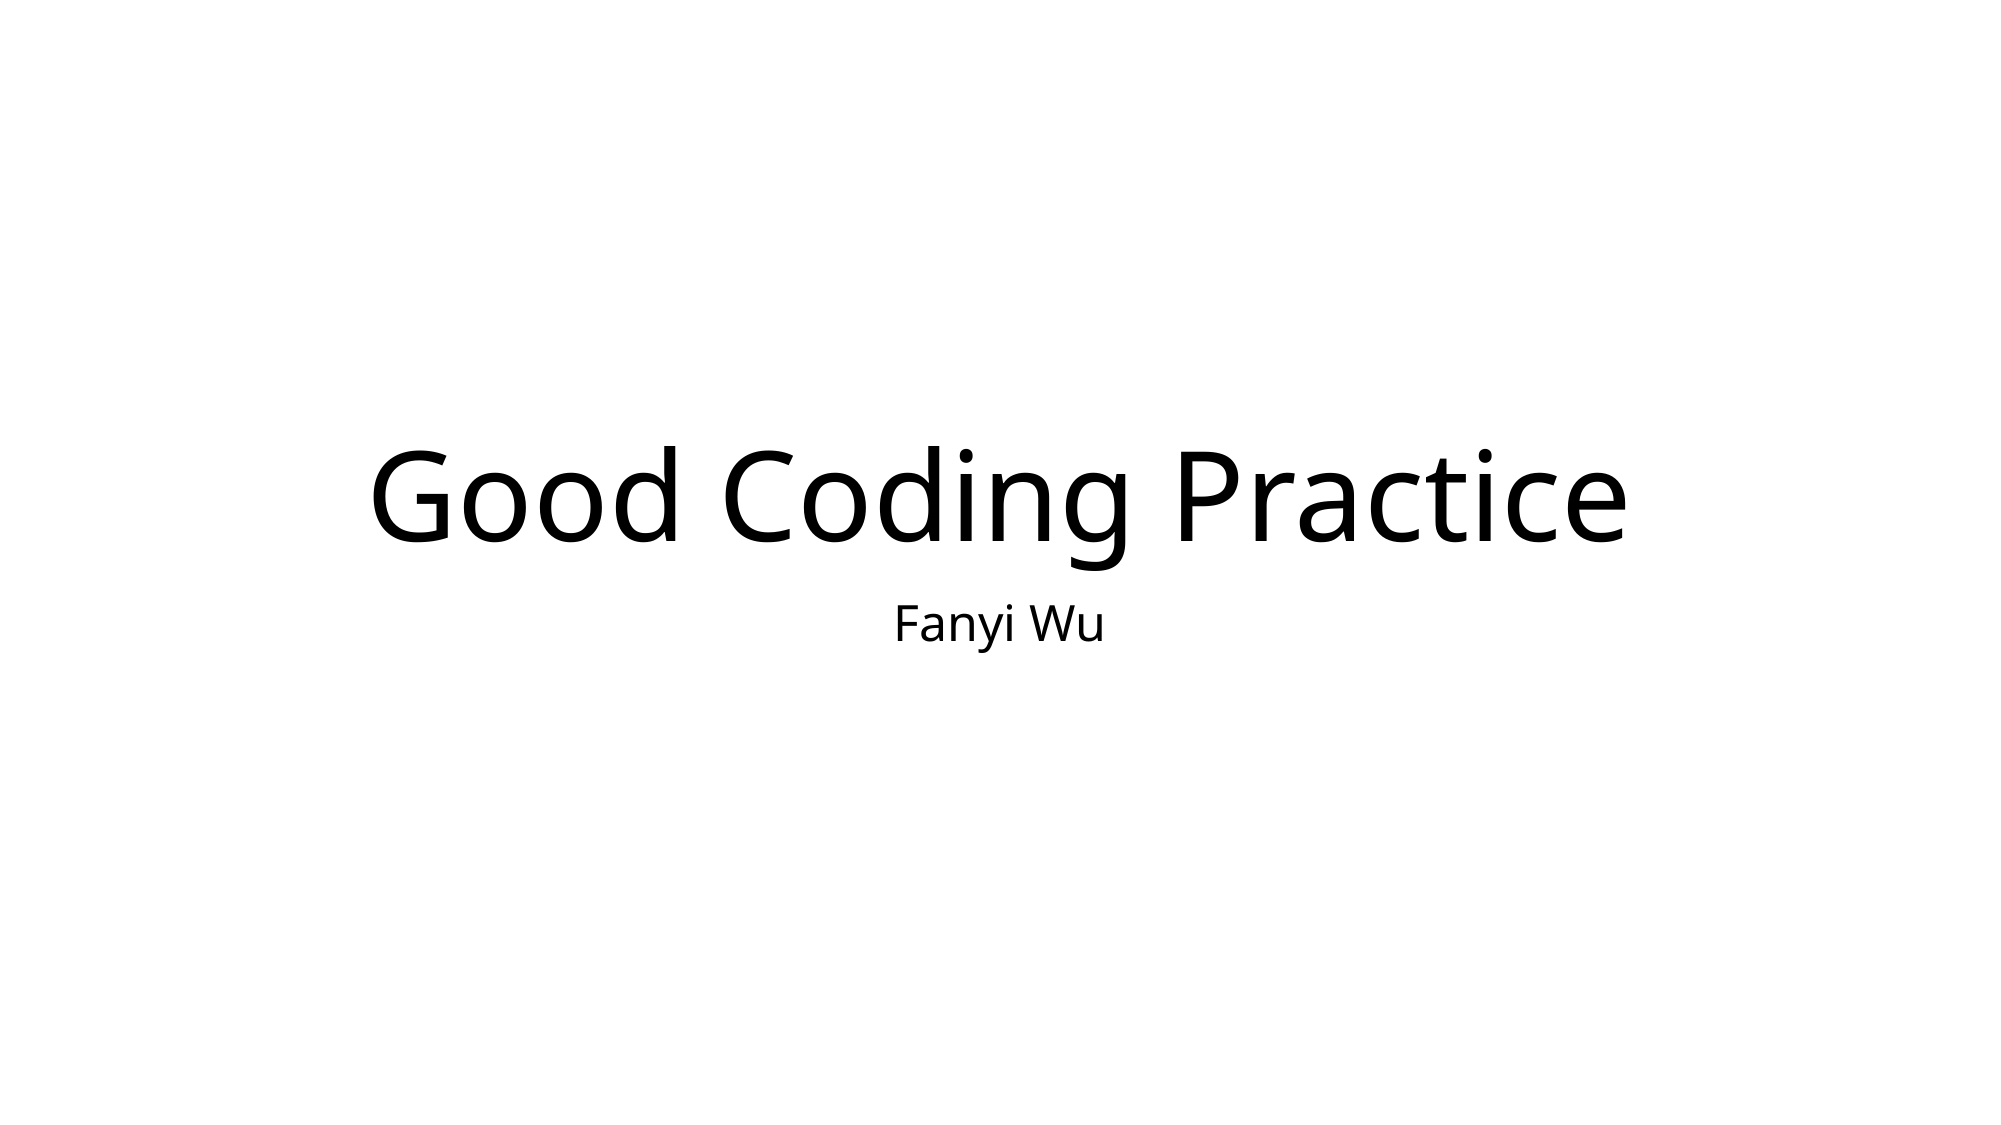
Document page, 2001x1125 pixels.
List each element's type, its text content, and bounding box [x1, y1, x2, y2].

subtitle Fanyi Wu [249, 590, 1750, 863]
title Good Coding Practice [249, 184, 1750, 576]
